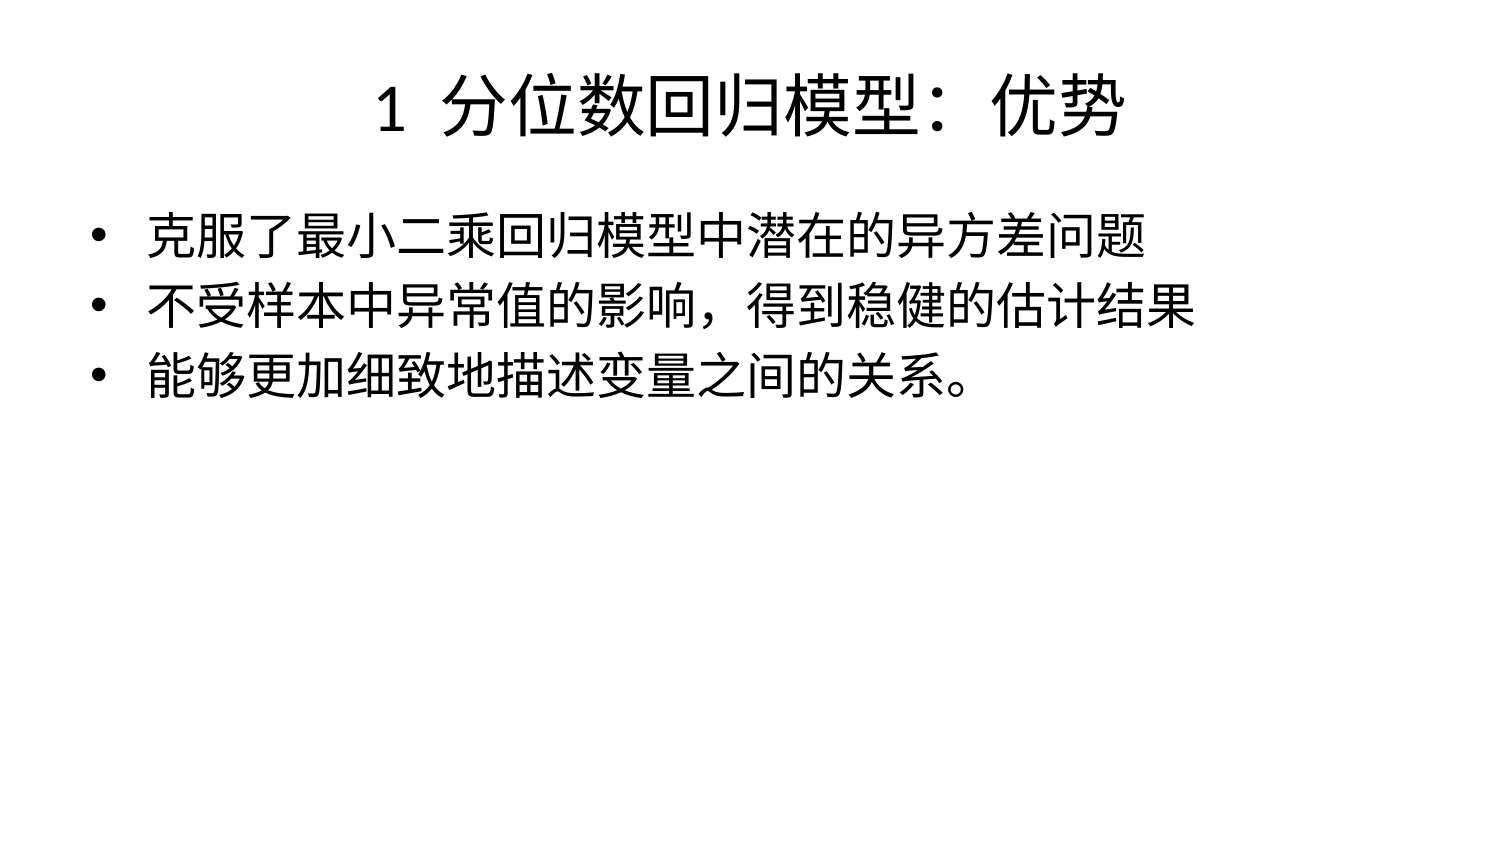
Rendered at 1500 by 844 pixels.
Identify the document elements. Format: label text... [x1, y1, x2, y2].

list 克服了最小二乘回归模型中潜在的异方差问题 不受样本中异常值的影响，得到稳健的估计结果 能够更加细致地描述变量之间的关系。 [75, 196, 1425, 754]
title 1 分位数回归模型：优势 [75, 33, 1425, 175]
